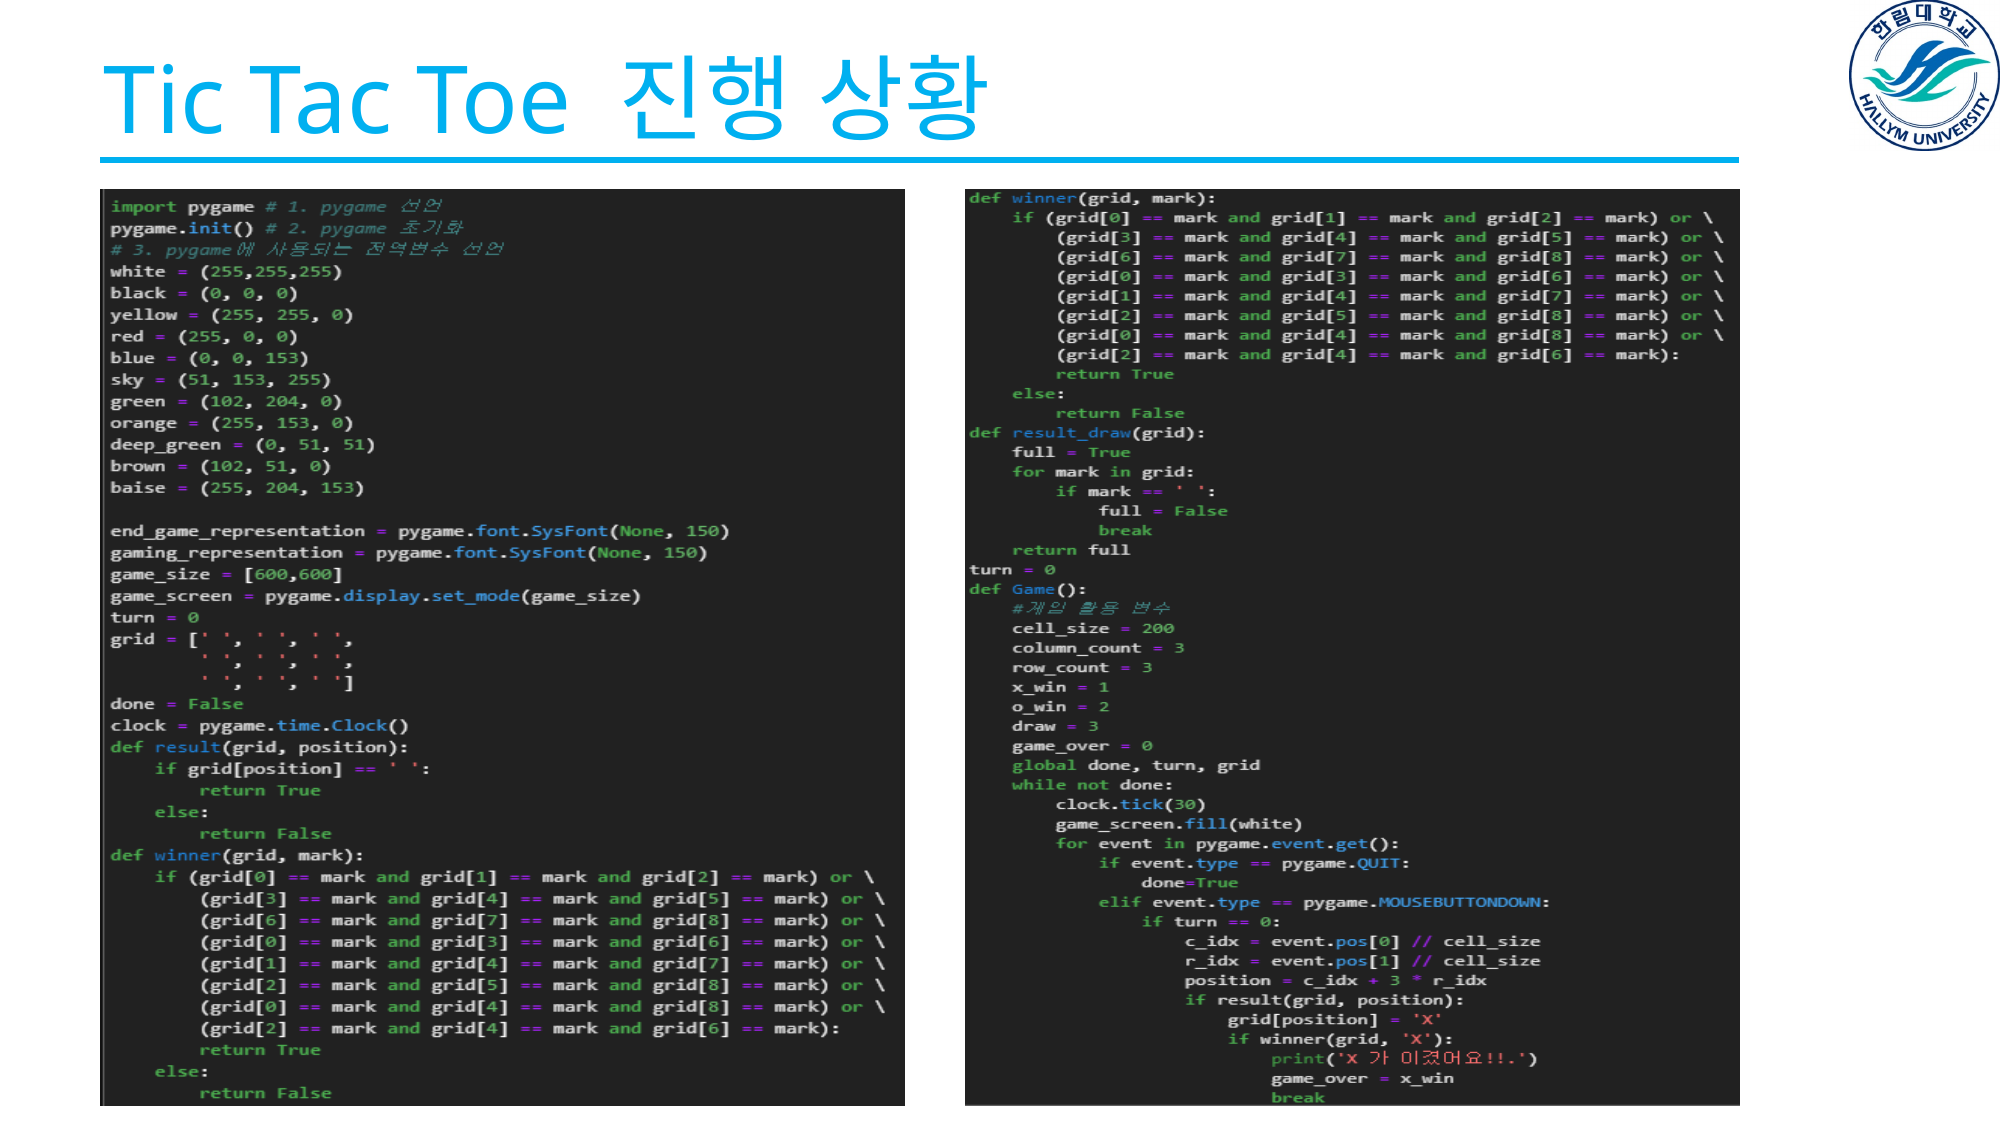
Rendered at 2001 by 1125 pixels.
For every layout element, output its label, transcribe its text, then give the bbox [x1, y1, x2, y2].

text_box Tic Tac Toe 진행 상황 [89, 32, 1587, 160]
picture [100, 189, 905, 1106]
picture [965, 189, 1740, 1106]
picture [1849, 0, 2000, 151]
